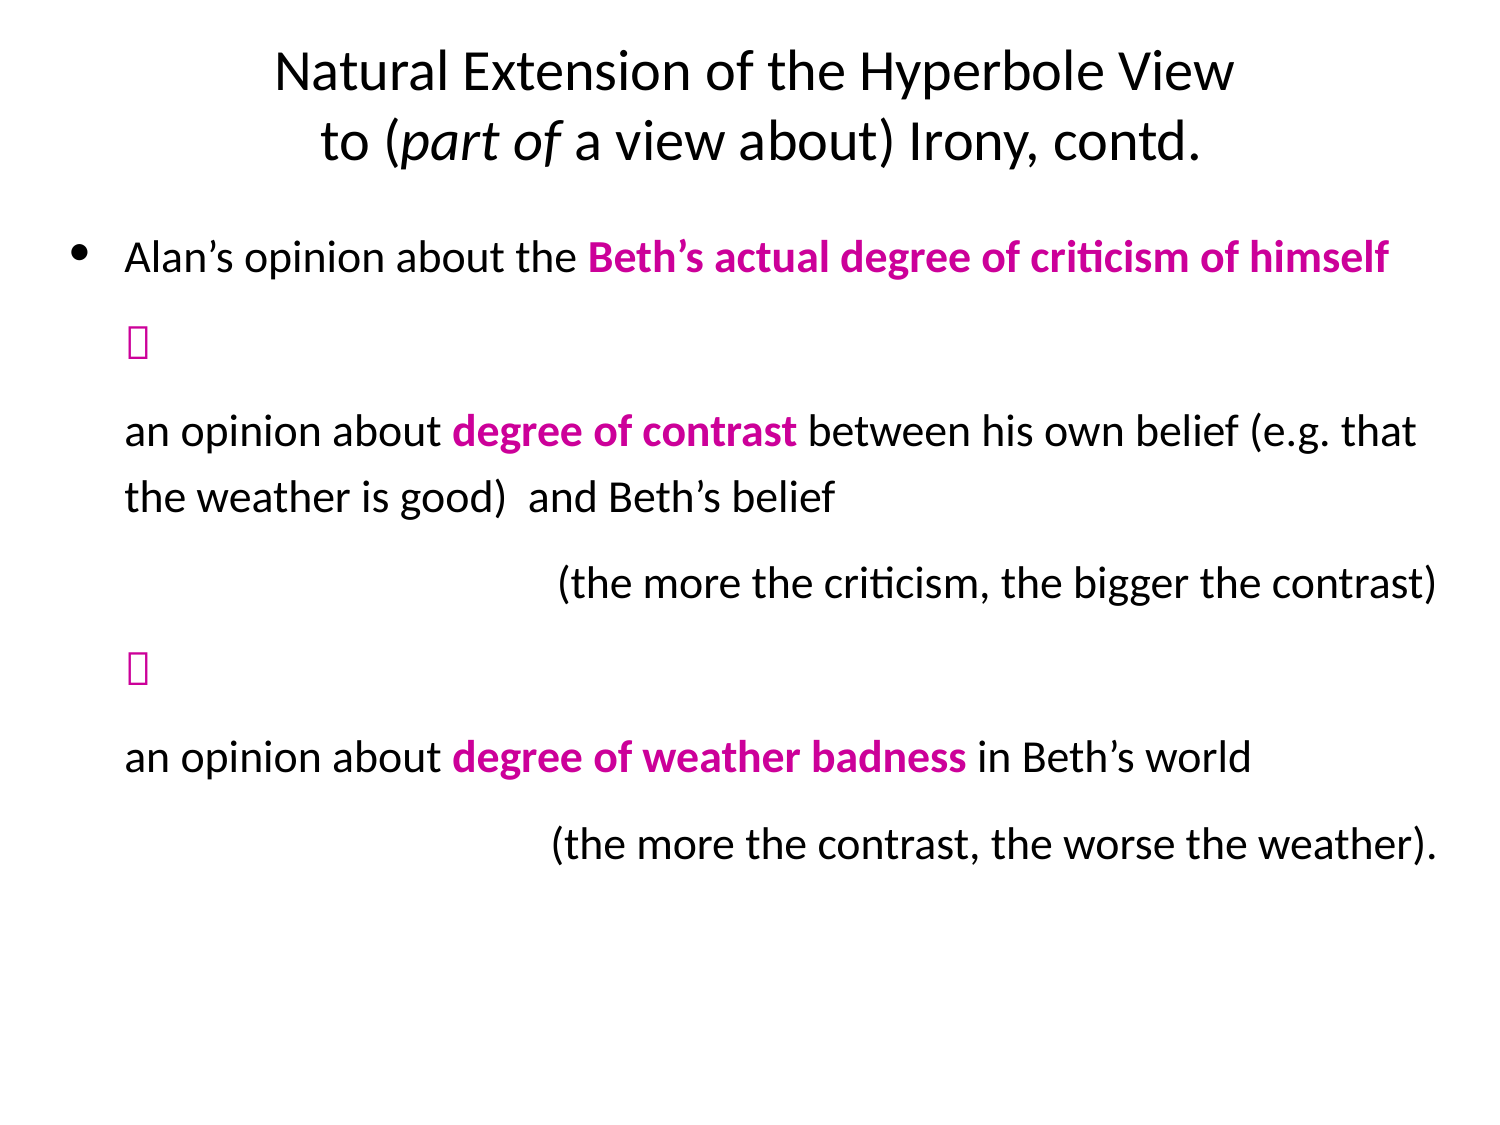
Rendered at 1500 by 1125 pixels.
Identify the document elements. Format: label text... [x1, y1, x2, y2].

title Natural Extension of the Hyperbole View to (part of a view about) Irony, contd. [123, 30, 1399, 173]
list Alan’s opinion about the Beth’s actual degree of criticism of himself  an opinion about degree of contrast between his own belief (e.g. that the weather is good) and Beth’s belief (the more the criticism, the bigger the contrast)  an opinion about degree of weather badness in Beth’s world (the more the contrast, the worse the weather). [53, 208, 1454, 1035]
